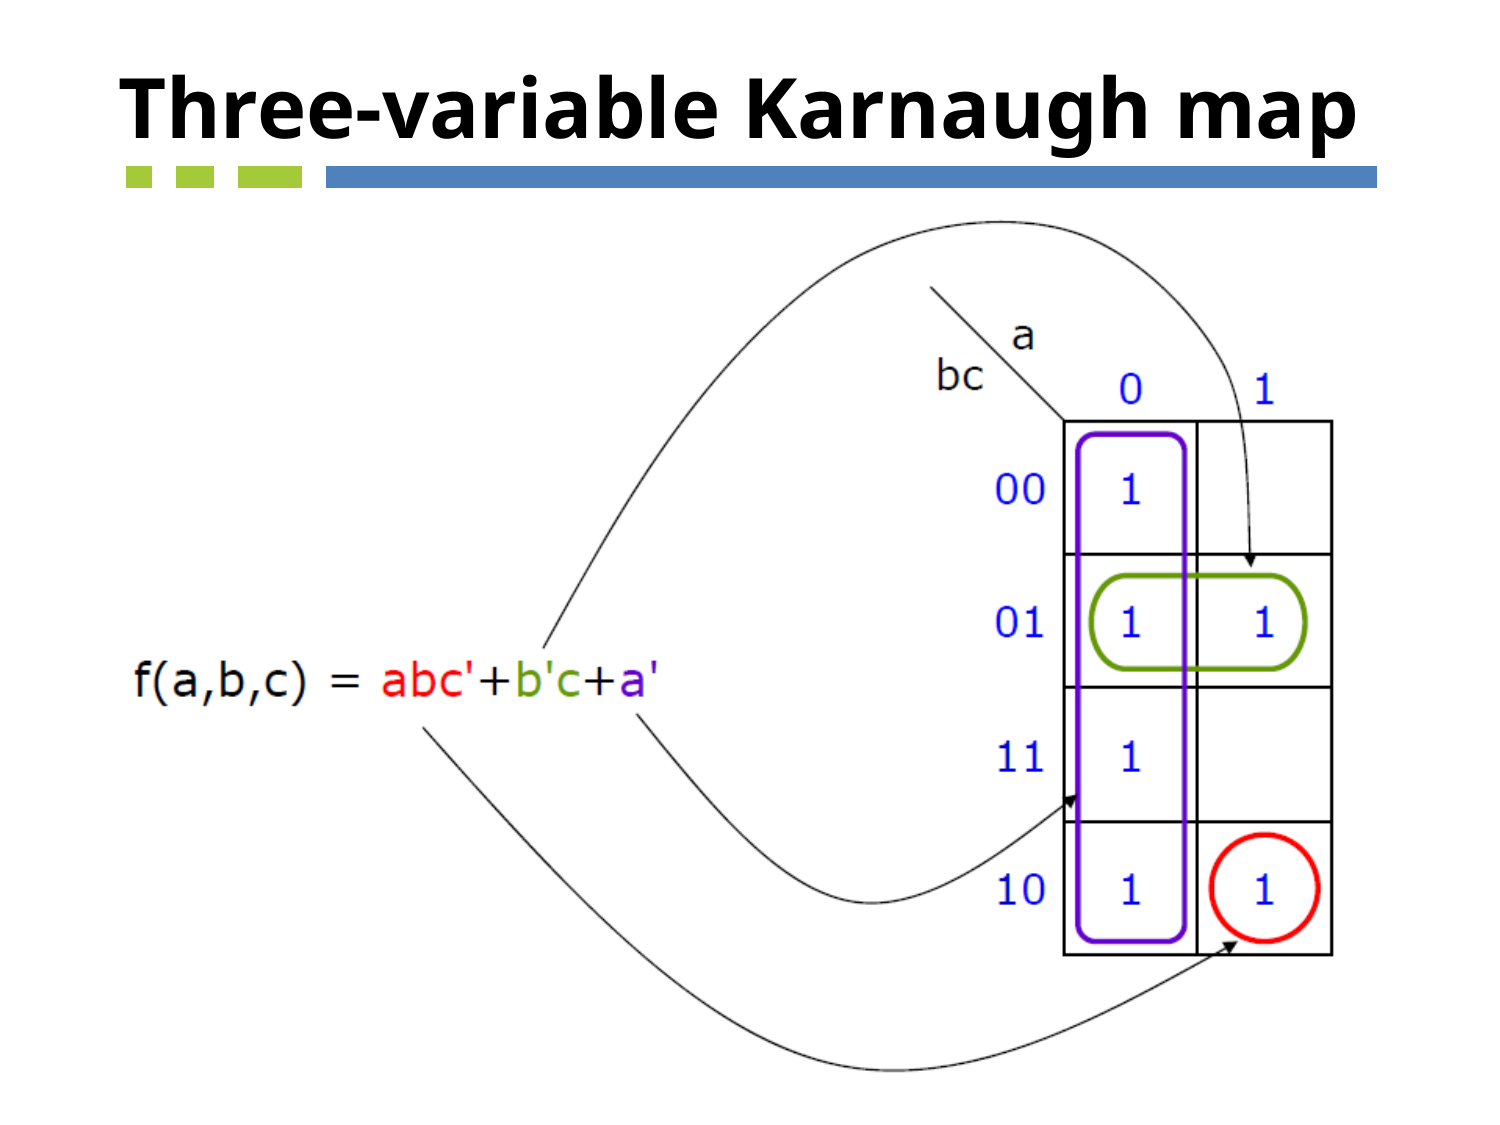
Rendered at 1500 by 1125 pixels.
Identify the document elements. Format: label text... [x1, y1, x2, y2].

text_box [84, 212, 1382, 1088]
title Three-variable Karnaugh map [75, 5, 1425, 163]
